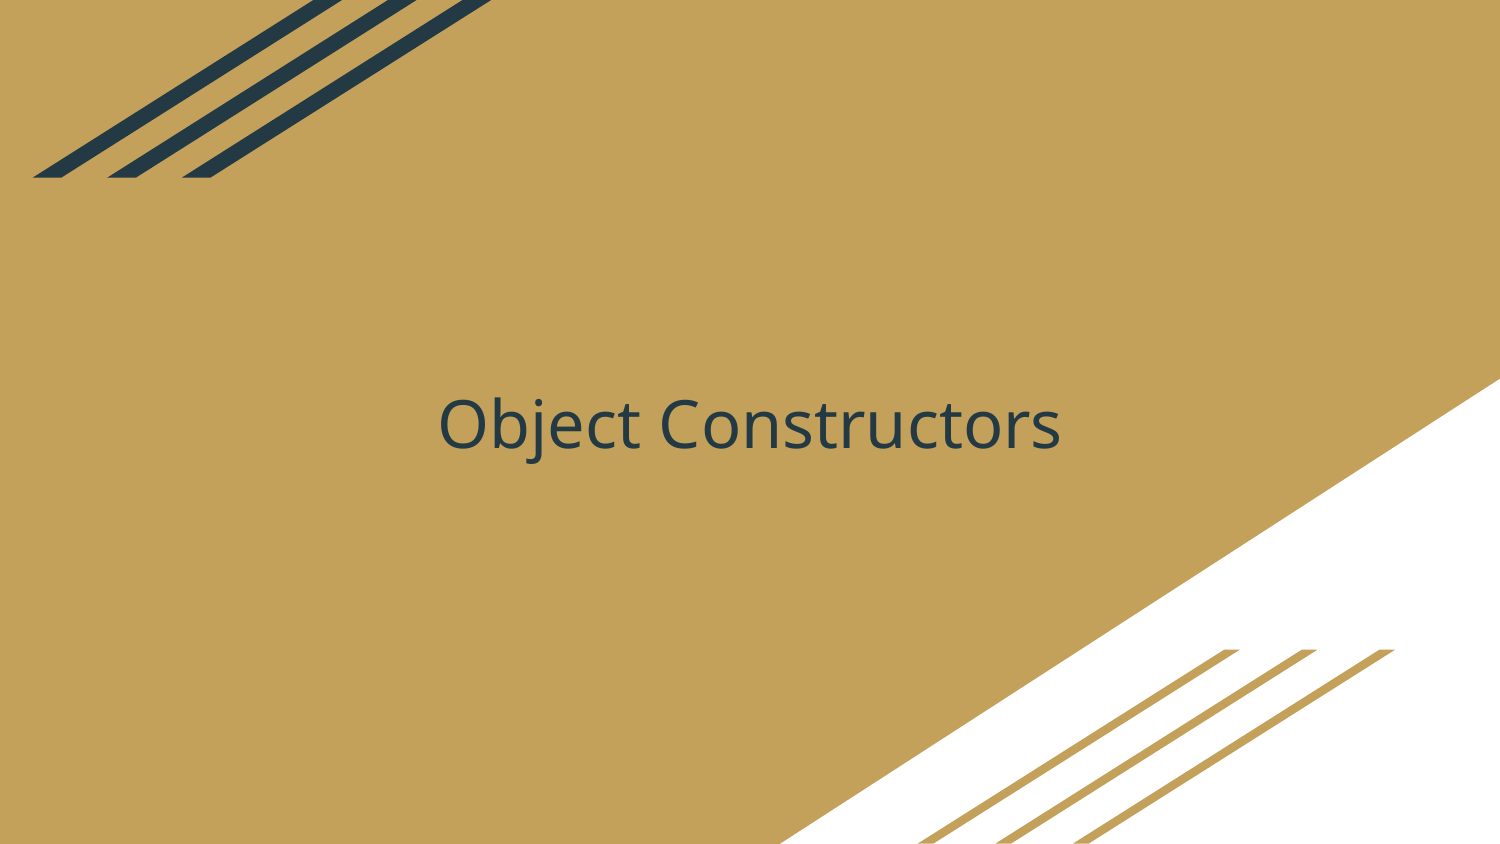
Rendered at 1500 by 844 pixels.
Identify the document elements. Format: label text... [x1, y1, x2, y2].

title Object Constructors [309, 286, 1192, 557]
